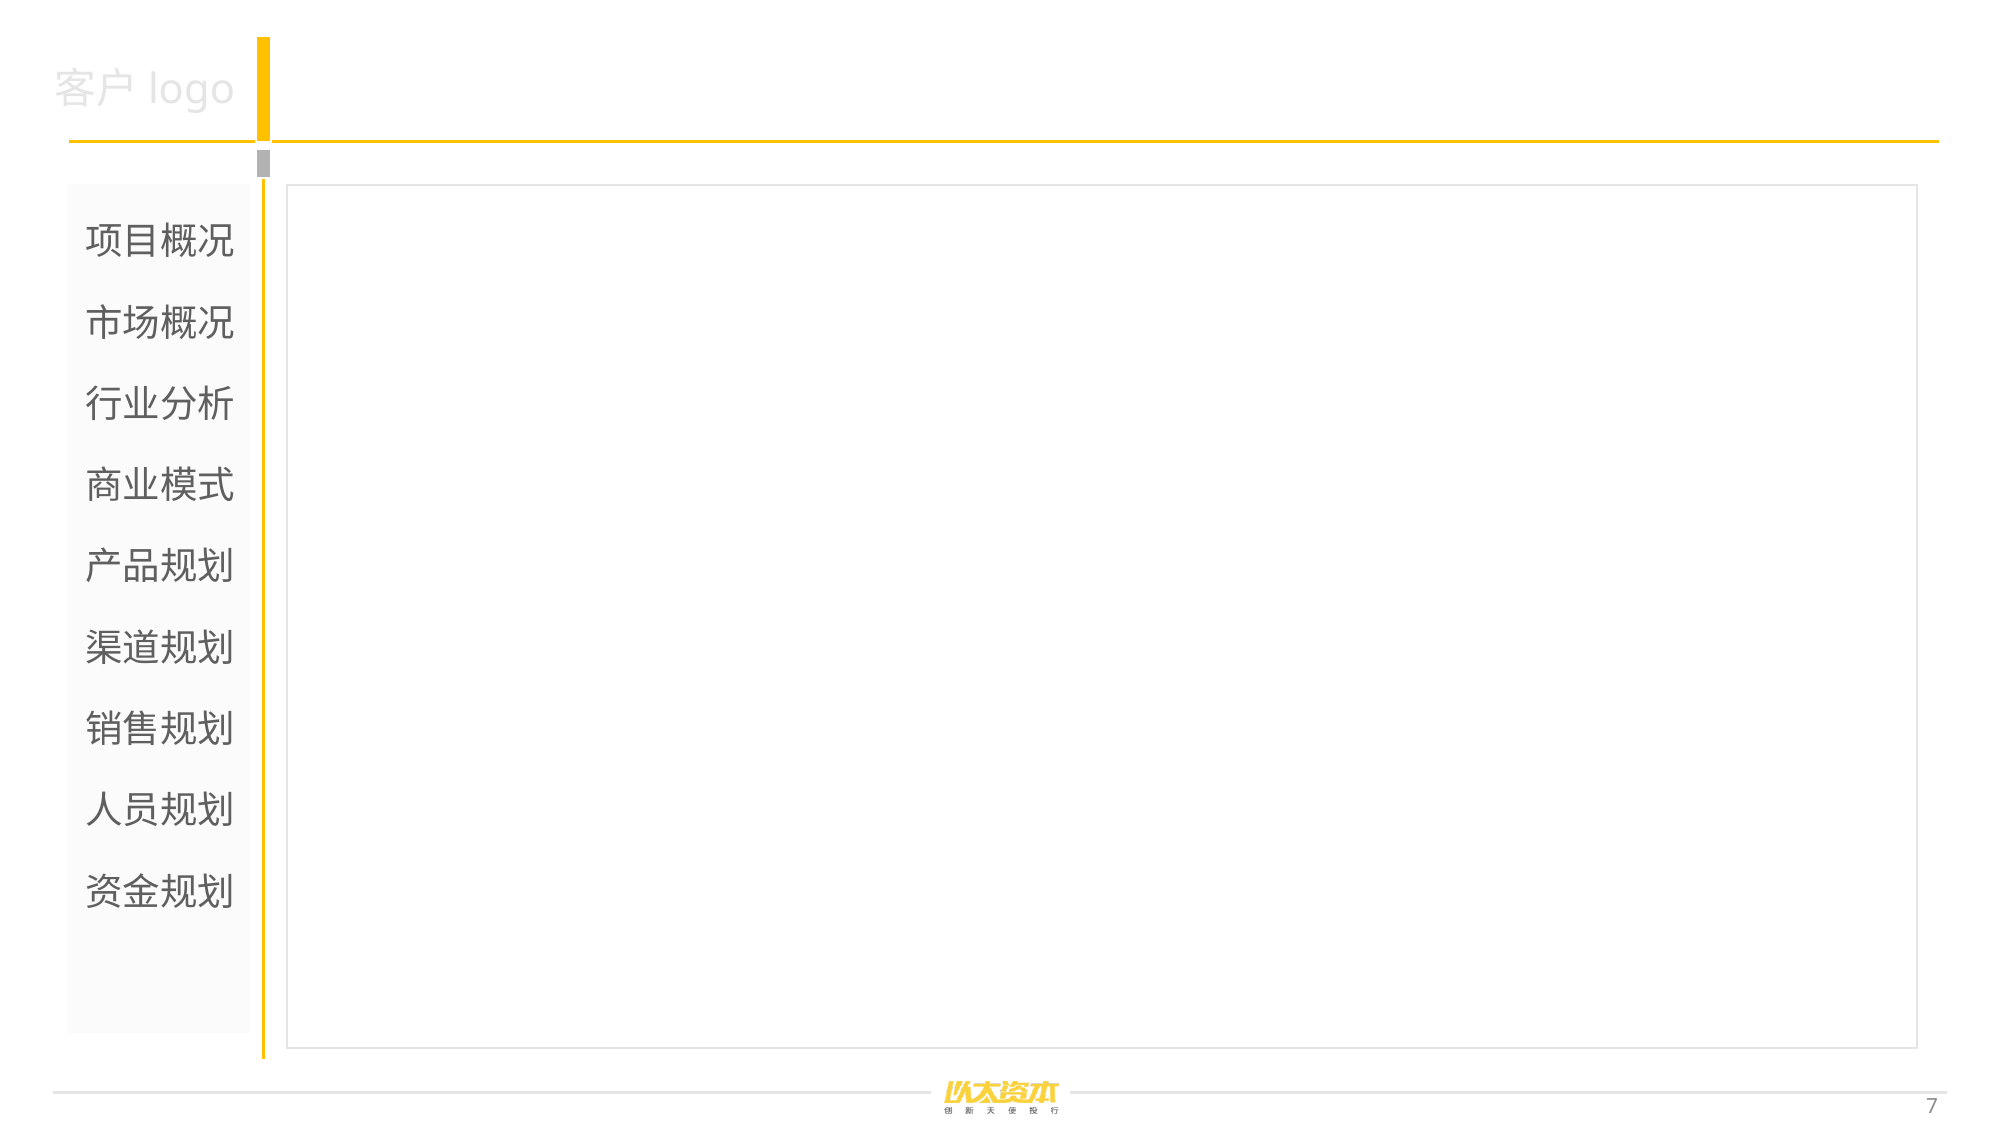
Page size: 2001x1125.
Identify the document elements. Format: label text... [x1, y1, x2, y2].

picture [944, 1081, 1059, 1114]
text_box 项目概况 市场概况 行业分析 商业模式 产品规划 渠道规划 销售规划 人员规划 资金规划 [70, 198, 278, 1016]
slide_number 7 [1577, 1091, 1953, 1123]
